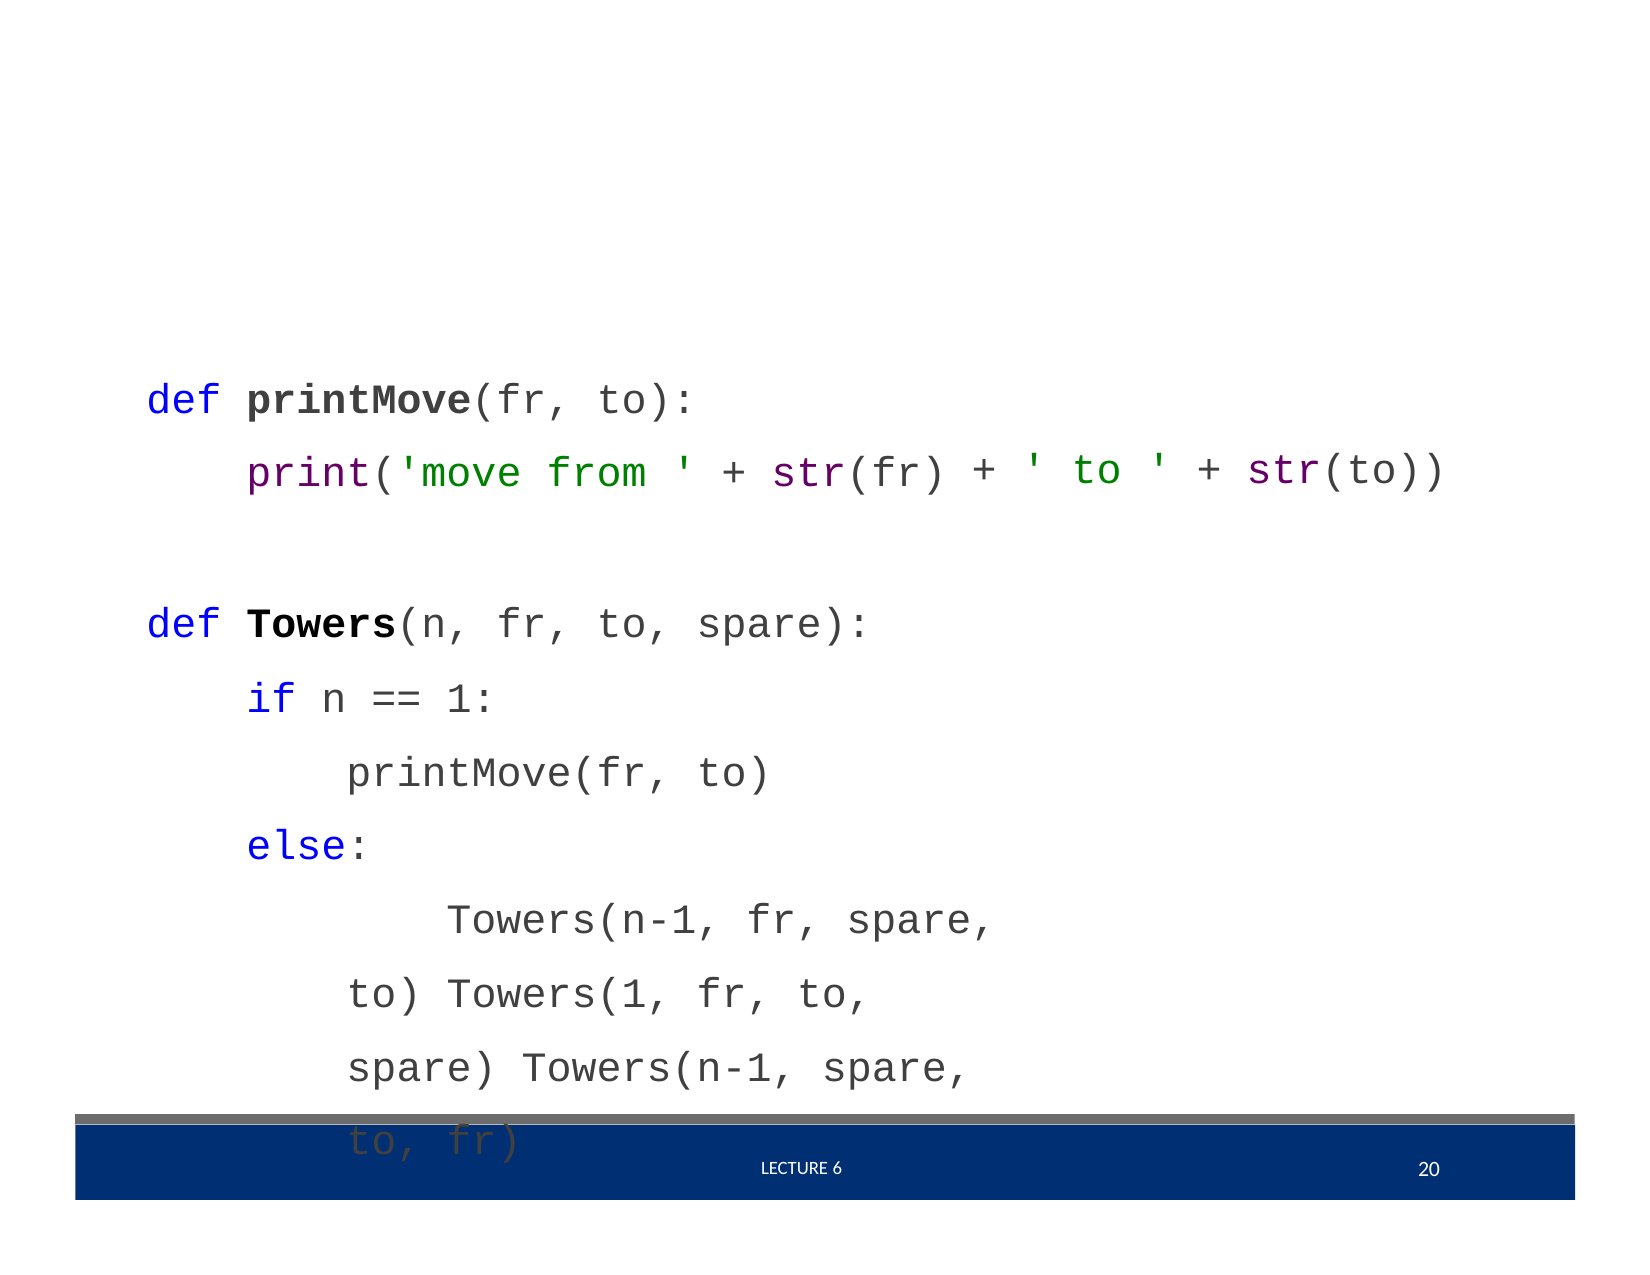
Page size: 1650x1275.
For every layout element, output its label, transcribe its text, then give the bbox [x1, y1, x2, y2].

slide_number 20 [1414, 1154, 1445, 1275]
text_box [75, 1114, 144, 1125]
text_box [999, 1114, 1575, 1125]
text_box def printMove(fr, to): print('move from ' + str(fr) [144, 349, 949, 495]
text_box [75, 1124, 1576, 1200]
text_box LECTURE 6 [754, 1163, 897, 1178]
text_box def Towers(n, fr, to, spare): if n == 1: printMove(fr, to) else: Towers(n-1, fr, spare, to) Towers(1, fr, to, spare) Towers(n-1, spare, to, fr) [144, 570, 999, 1163]
text_box + ' to ' + str(to)) [969, 441, 1449, 492]
